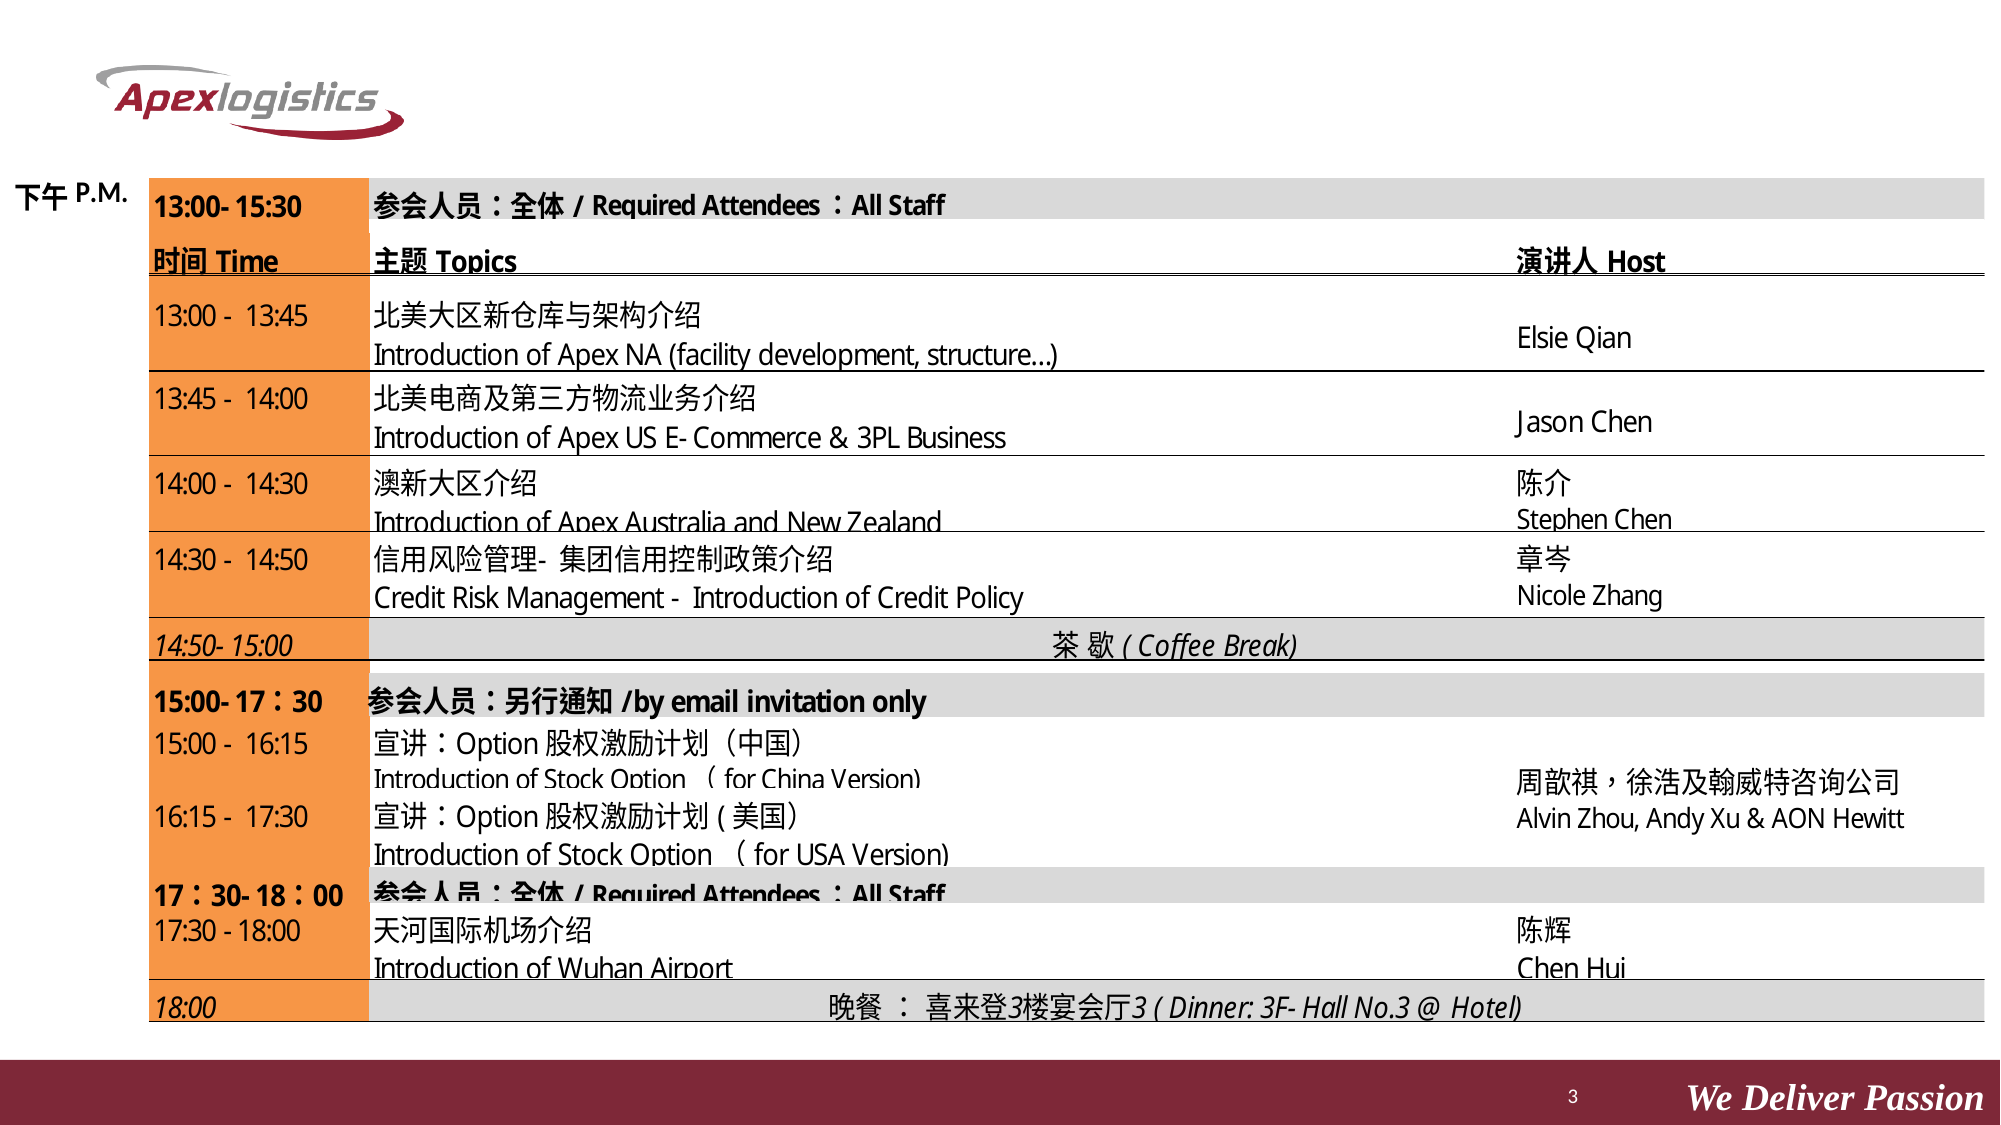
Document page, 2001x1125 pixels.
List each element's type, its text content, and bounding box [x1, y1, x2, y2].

slide_number 3 [1143, 1065, 1594, 1125]
picture [93, 59, 405, 144]
picture [9, 177, 1986, 1023]
